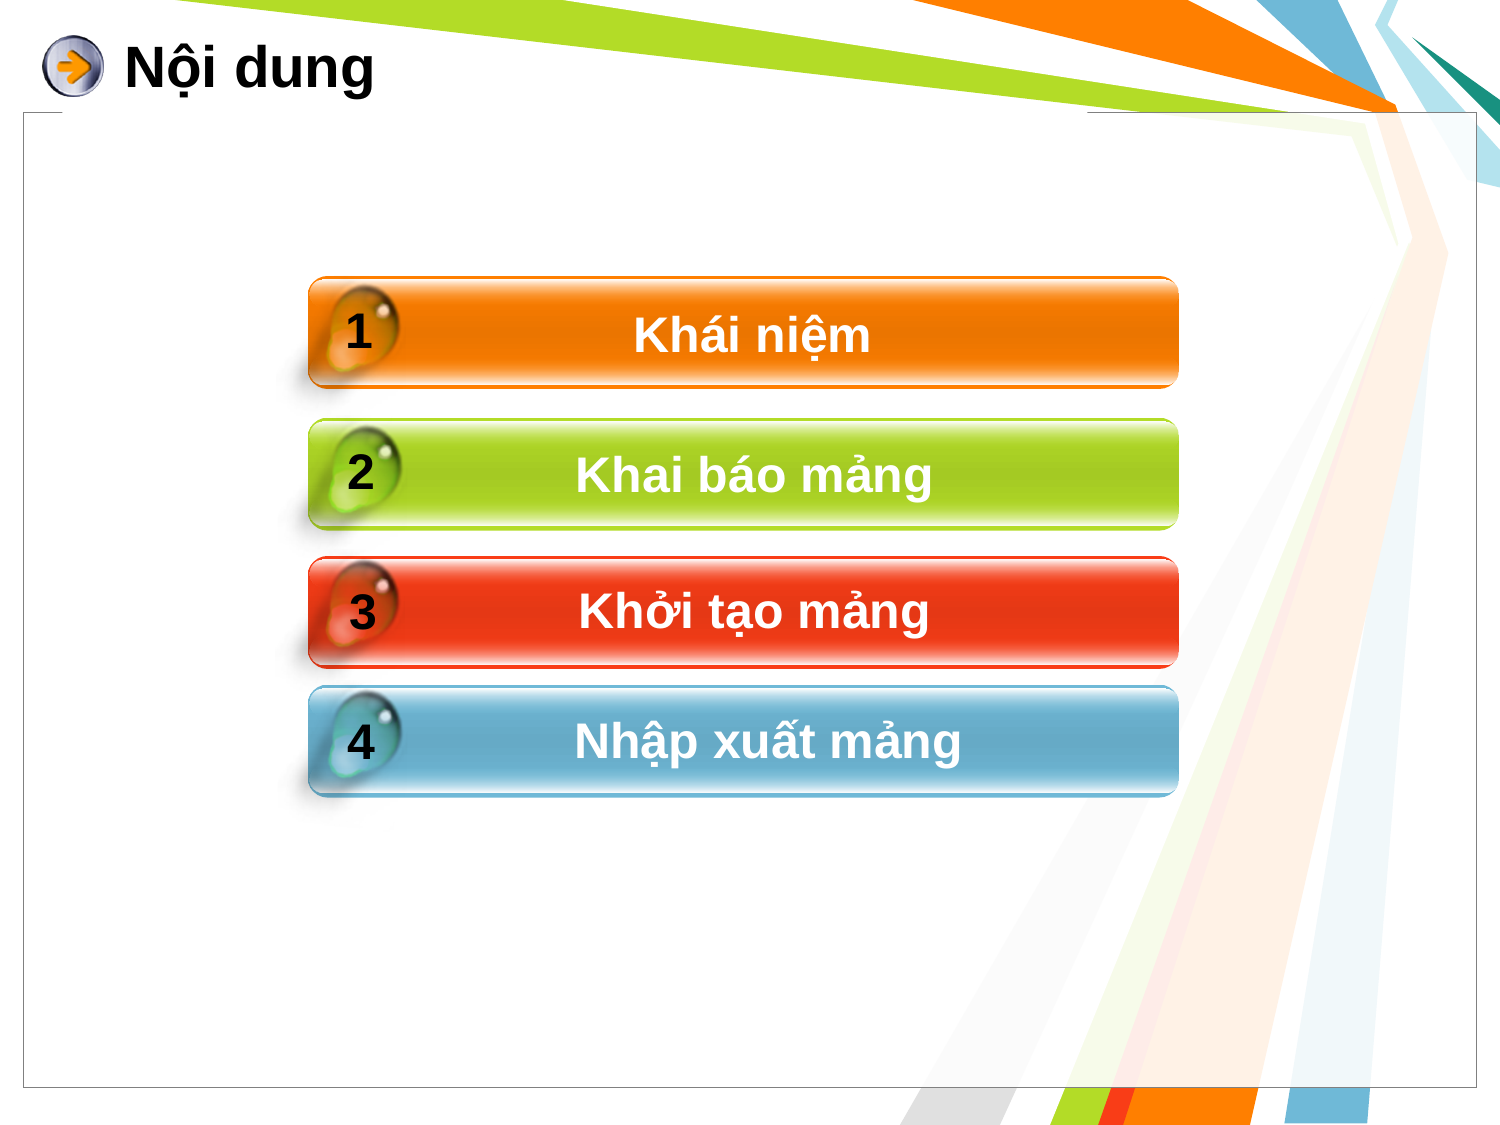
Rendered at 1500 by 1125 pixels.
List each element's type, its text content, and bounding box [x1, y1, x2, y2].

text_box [408, 275, 1180, 294]
title Nội dung [108, 12, 1476, 117]
picture [42, 35, 104, 97]
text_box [411, 370, 1180, 390]
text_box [412, 684, 1180, 798]
picture [274, 274, 408, 837]
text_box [411, 298, 1180, 366]
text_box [412, 417, 1180, 531]
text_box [409, 555, 1180, 670]
